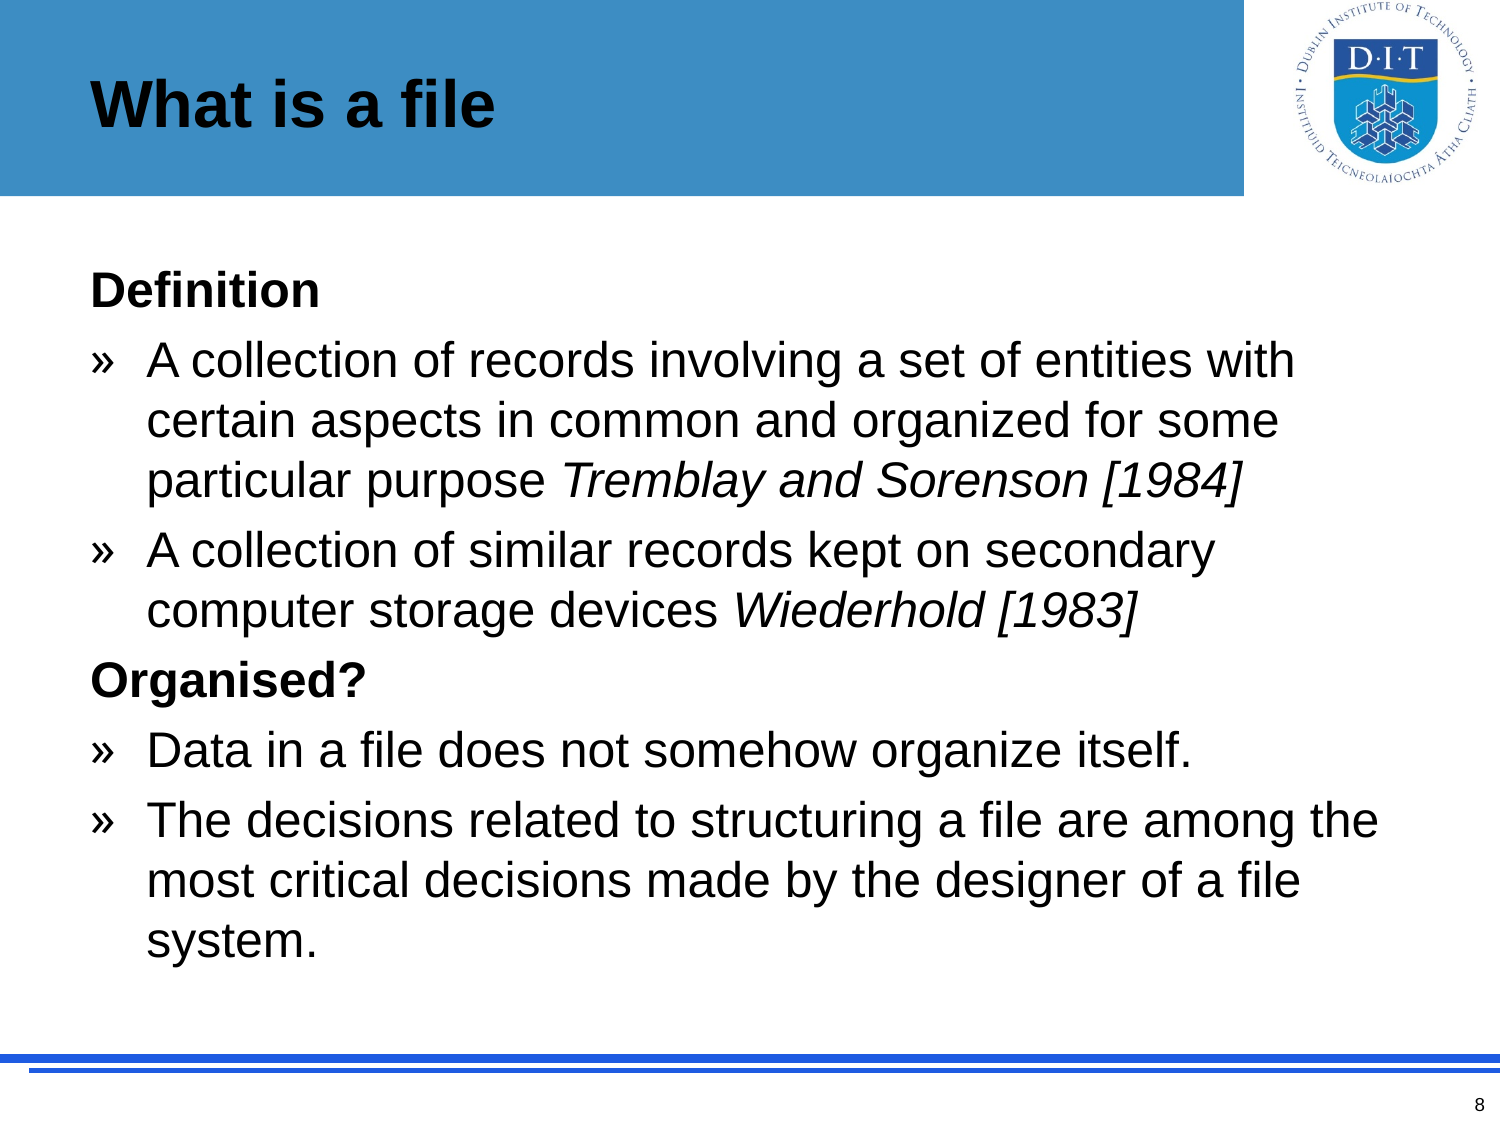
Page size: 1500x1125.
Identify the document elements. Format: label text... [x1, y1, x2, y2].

slide_number 8 [1149, 1084, 1500, 1125]
title What is a file [74, 18, 1105, 182]
picture [1293, 0, 1478, 185]
list Definition A collection of records involving a set of entities with certain aspects in common and organized for some particular purpose Tremblay and Sorenson [1984] A collection of similar records kept on secondary computer storage devices Wiederhold [1983] Organised? Data in a file does not somehow organize itself. The decisions related to structuring a file are among the most critical decisions made by the designer of a file system. [74, 249, 1426, 1051]
